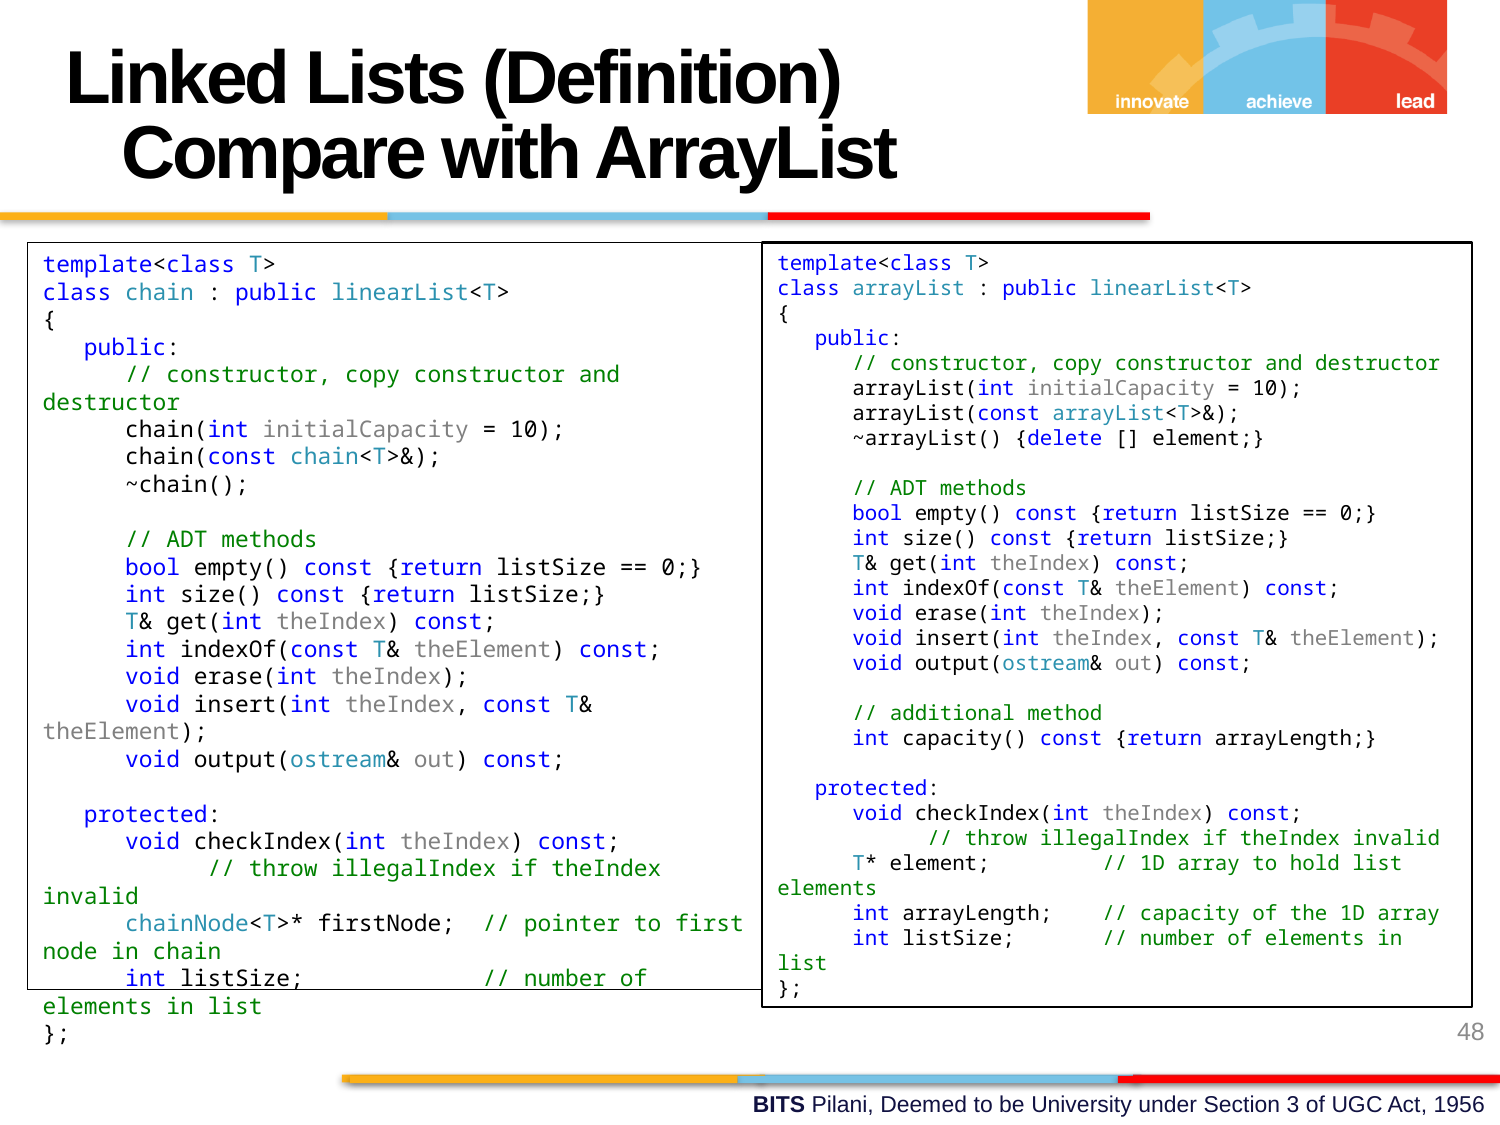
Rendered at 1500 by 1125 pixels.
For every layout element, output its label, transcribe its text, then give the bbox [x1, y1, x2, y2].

slide_number 48 [1149, 1000, 1500, 1061]
text_box template<class T> class chain : public linearList<T> { public: // constructor, copy constructor and destructor chain(int initialCapacity = 10); chain(const chain<T>&); ~chain(); // ADT methods bool empty() const {return listSize == 0;} int size() const {return listSize;} T& get(int theIndex) const; int indexOf(const T& theElement) const; void erase(int theIndex); void insert(int theIndex, const T& theElement); void output(ostream& out) const; protected: void checkIndex(int theIndex) const; // throw illegalIndex if theIndex invalid chainNode<T>* firstNode; // pointer to first node in chain int listSize; // number of elements in list }; [27, 242, 762, 990]
list Linked Lists (Definition) Compare with ArrayList [50, 24, 1088, 213]
picture [1087, 0, 1448, 114]
text_box [48, 237, 1437, 242]
text_box template<class T> class arrayList : public linearList<T> { public: // constructor, copy constructor and destructor arrayList(int initialCapacity = 10); arrayList(const arrayList<T>&); ~arrayList() {delete [] element;} // ADT methods bool empty() const {return listSize == 0;} int size() const {return listSize;} T& get(int theIndex) const; int indexOf(const T& theElement) const; void erase(int theIndex); void insert(int theIndex, const T& theElement); void output(ostream& out) const; // additional method int capacity() const {return arrayLength;} protected: void checkIndex(int theIndex) const; // throw illegalIndex if theIndex invalid T* element; // 1D array to hold list elements int arrayLength; // capacity of the 1D array int listSize; // number of elements in list }; [762, 242, 1473, 1007]
